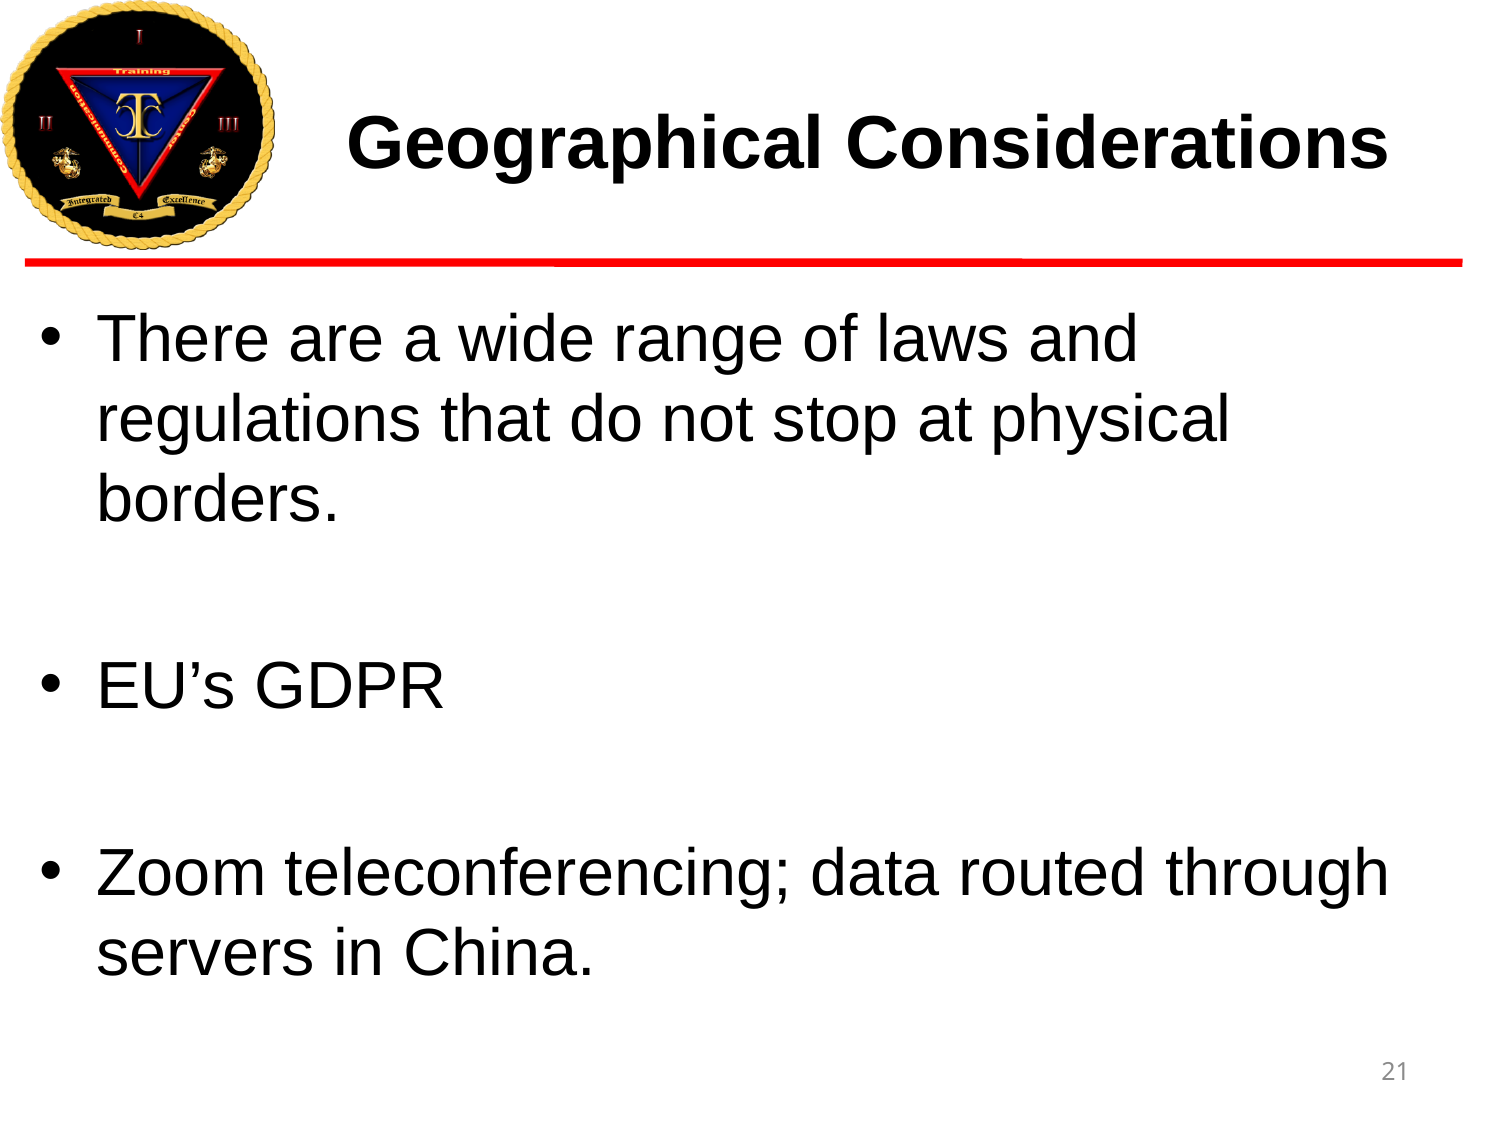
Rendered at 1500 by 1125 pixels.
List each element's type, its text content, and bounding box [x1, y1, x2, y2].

list There are a wide range of laws and regulations that do not stop at physical borders. EU’s GDPR Zoom teleconferencing; data routed through servers in China. [24, 287, 1463, 1081]
slide_number 21 [1074, 1042, 1425, 1103]
picture [0, 0, 275, 250]
title Geographical Considerations [274, 44, 1463, 233]
